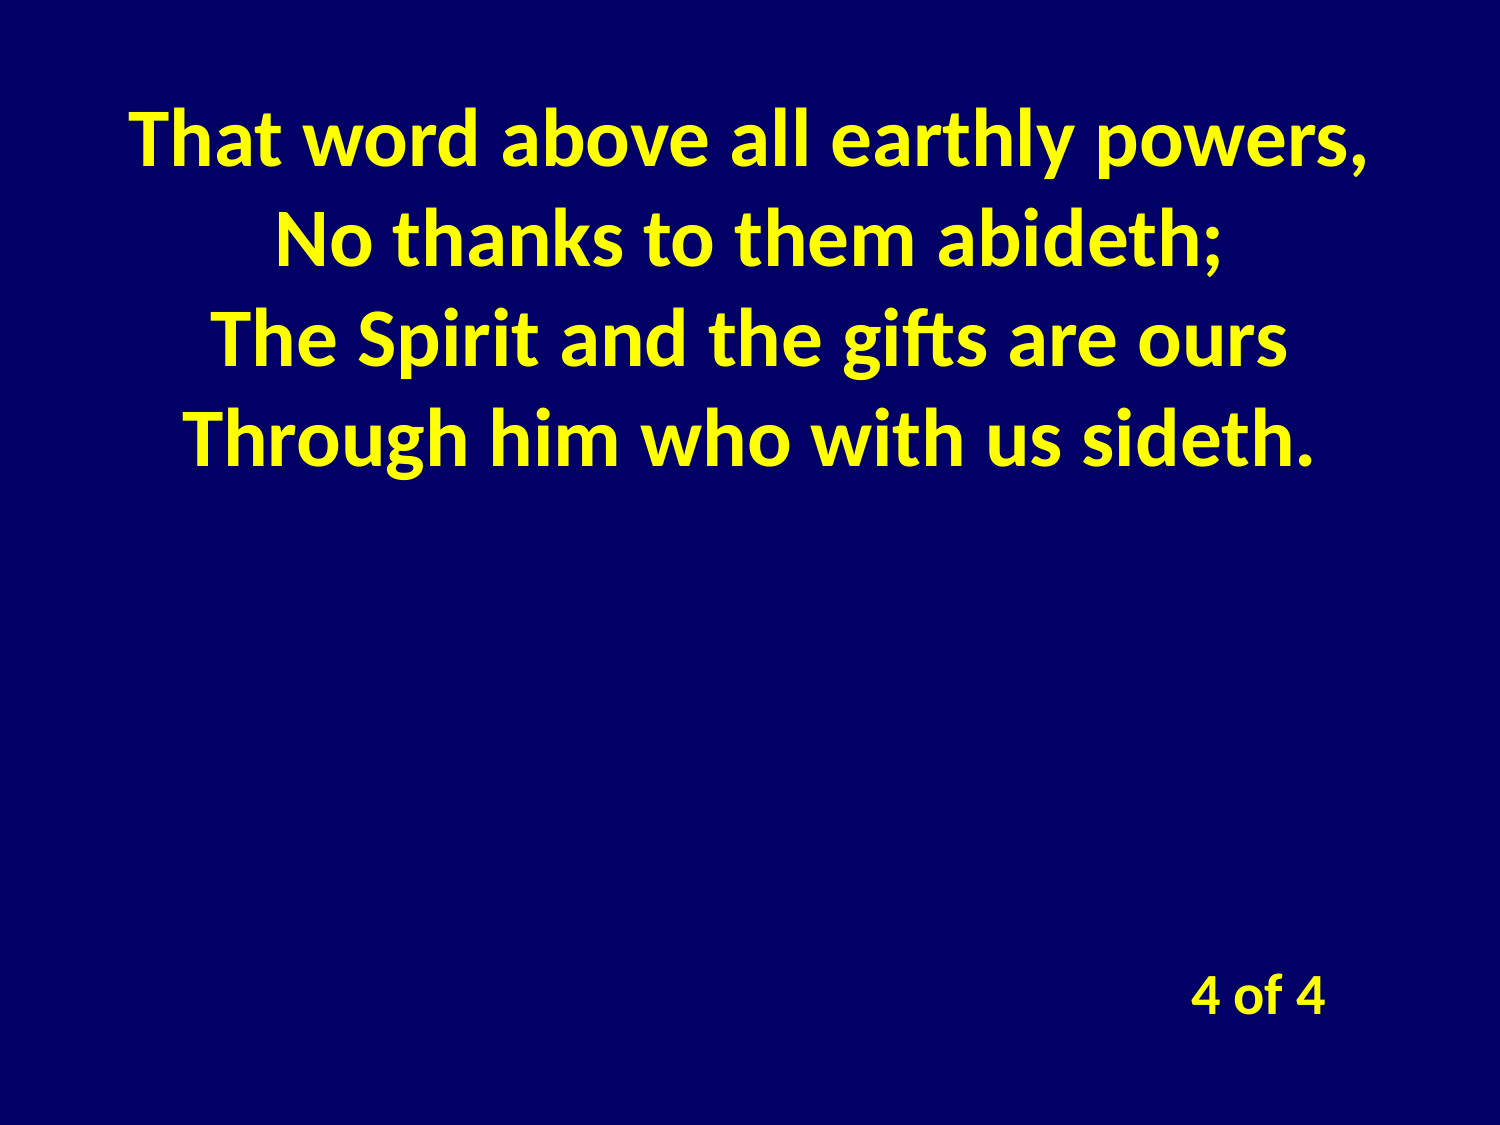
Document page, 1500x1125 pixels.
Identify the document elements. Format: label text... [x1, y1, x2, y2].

text_box That word above all earthly powers, No thanks to them abideth; The Spirit and the gifts are ours Through him who with us sideth. [41, 75, 1459, 491]
text_box 4 of 4 [1176, 949, 1342, 1034]
